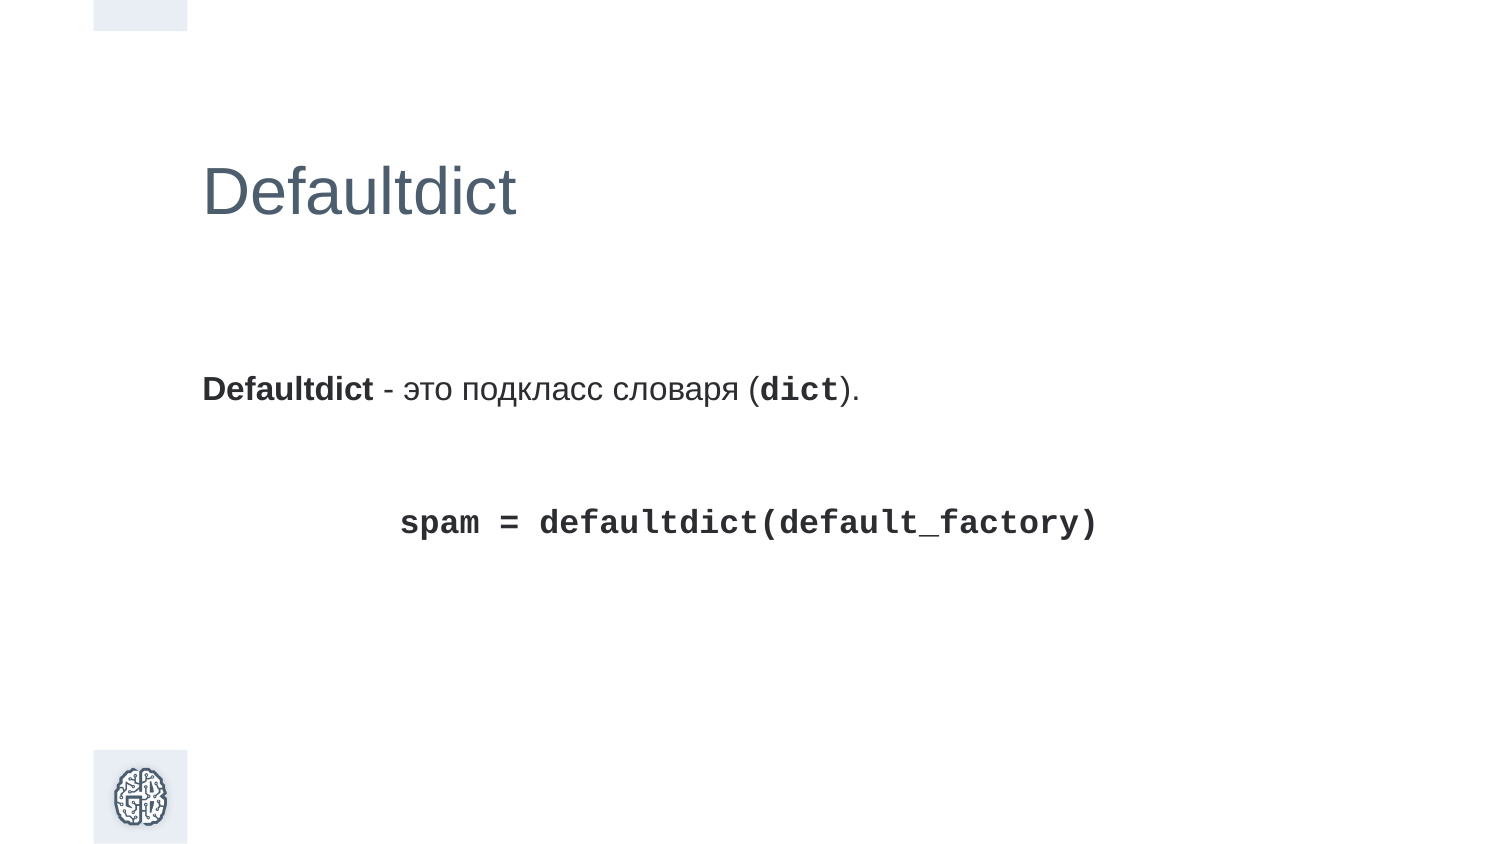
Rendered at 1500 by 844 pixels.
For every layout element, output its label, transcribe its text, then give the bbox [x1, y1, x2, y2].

text_box Defaultdict [187, 93, 1312, 228]
picture [106, 760, 175, 834]
text_box Defaultdict - это подкласс словаря (dict). spam = defaultdict(default_factory) [187, 228, 1312, 673]
